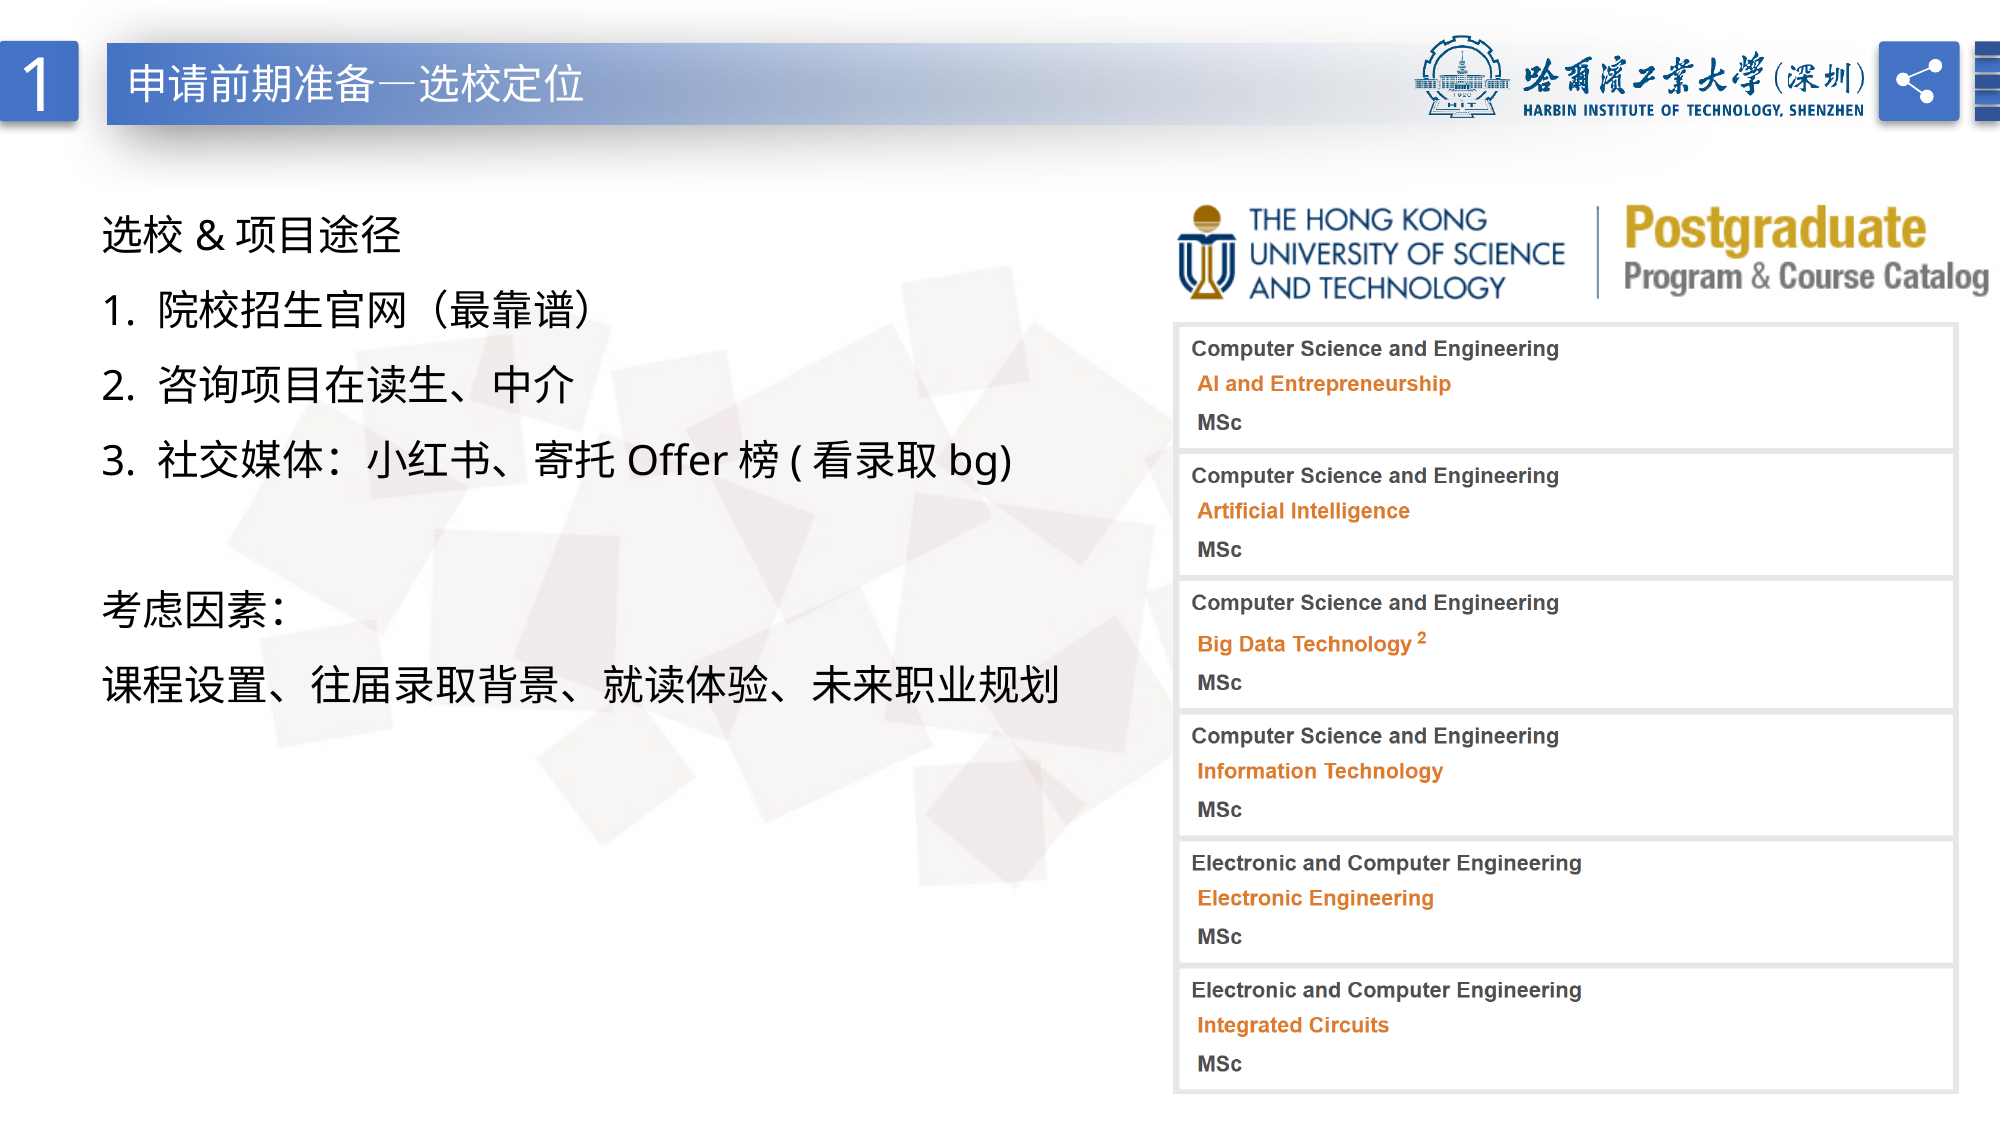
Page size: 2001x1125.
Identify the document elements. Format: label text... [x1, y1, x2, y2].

picture [0, 0, 2001, 1125]
text_box 选校&项目途径 1. 院校招生官网（最靠谱） 2. 咨询项目在读生、中介 3. 社交媒体：小红书、寄托Offer榜(看录取bg) 考虑因素： 课程设置、往届录取背景、就读体验、未来职业规划 [86, 176, 1141, 717]
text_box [1879, 41, 2000, 121]
text_box 申请前期准备—选校定位 [110, 50, 601, 116]
text_box 1 [0, 39, 80, 123]
text_box [106, 43, 1399, 125]
